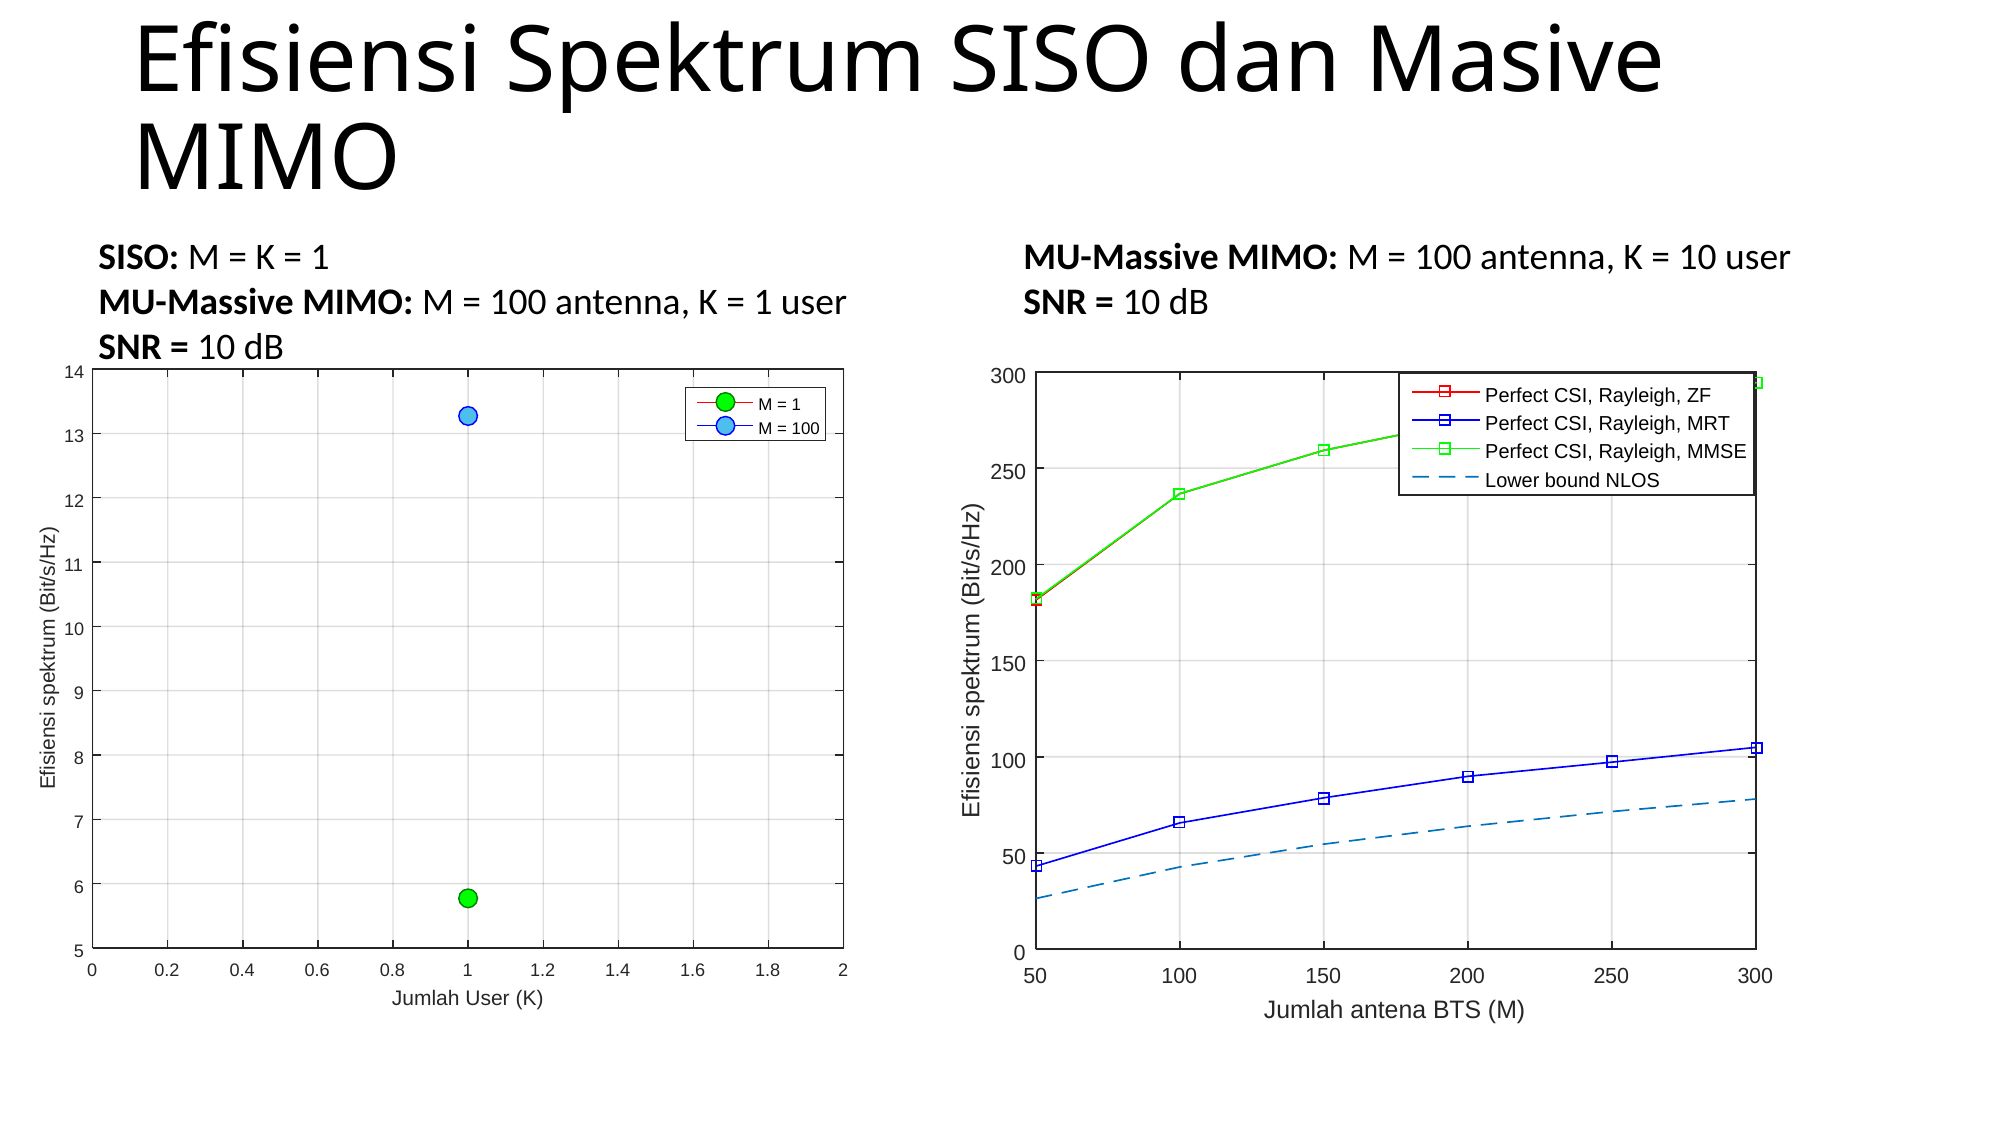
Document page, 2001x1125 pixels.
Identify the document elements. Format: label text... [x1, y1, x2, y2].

title Efisiensi Spektrum SISO dan Masive MIMO [117, 28, 1842, 193]
text_box SISO: M = K = 1 MU-Massive MIMO: M = 100 antenna, K = 1 user SNR = 10 dB [83, 224, 863, 347]
text_box MU-Massive MIMO: M = 100 antenna, K = 10 user SNR = 10 dB [1008, 224, 1807, 319]
picture [15, 347, 869, 1025]
picture [914, 319, 1843, 1025]
